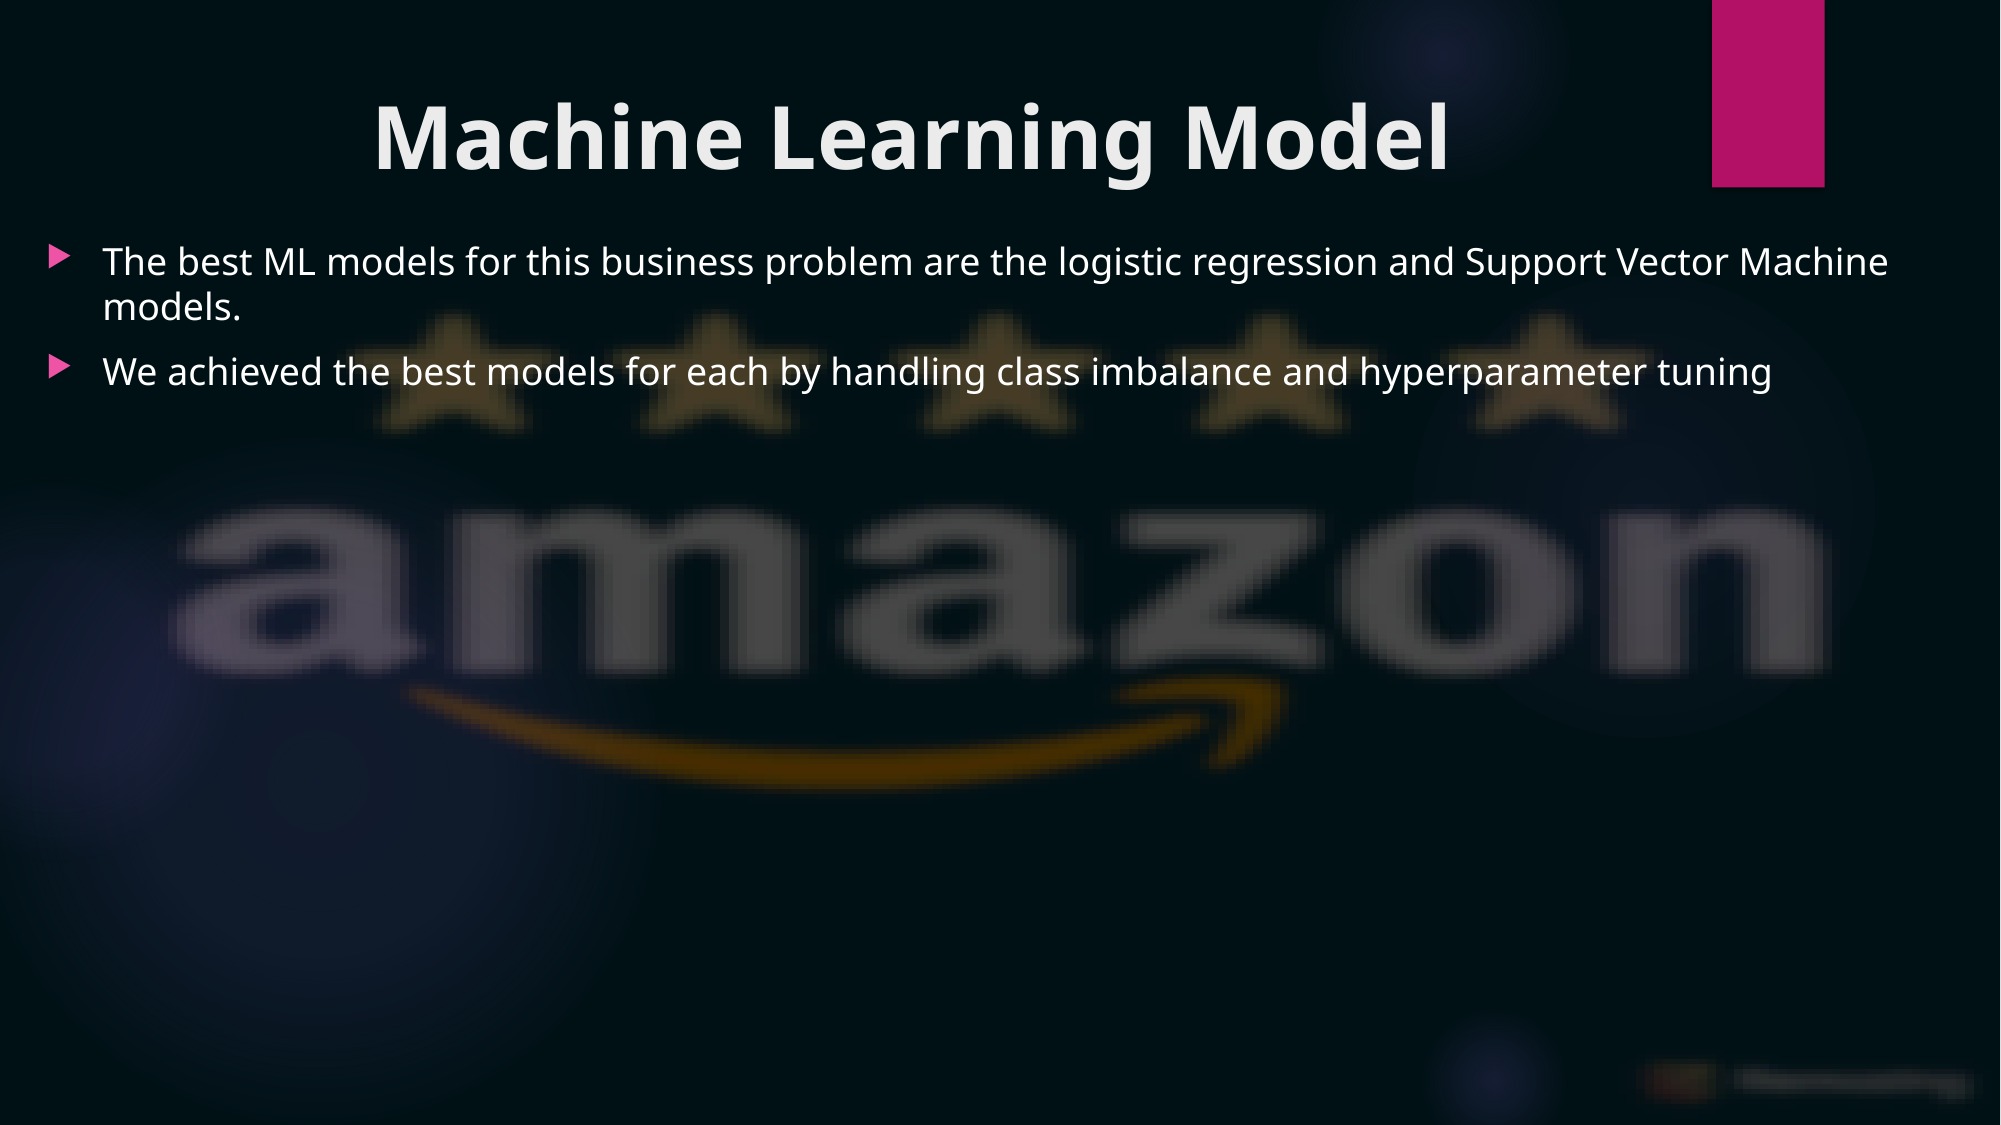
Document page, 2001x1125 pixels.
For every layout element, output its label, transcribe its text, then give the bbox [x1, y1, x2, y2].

picture [0, 0, 2001, 1125]
title Machine Learning Model [106, 74, 1649, 229]
list The best ML models for this business problem are the logistic regression and Support Vector Machine models. We achieved the best models for each by handling class imbalance and hyperparameter tuning [31, 229, 1980, 897]
